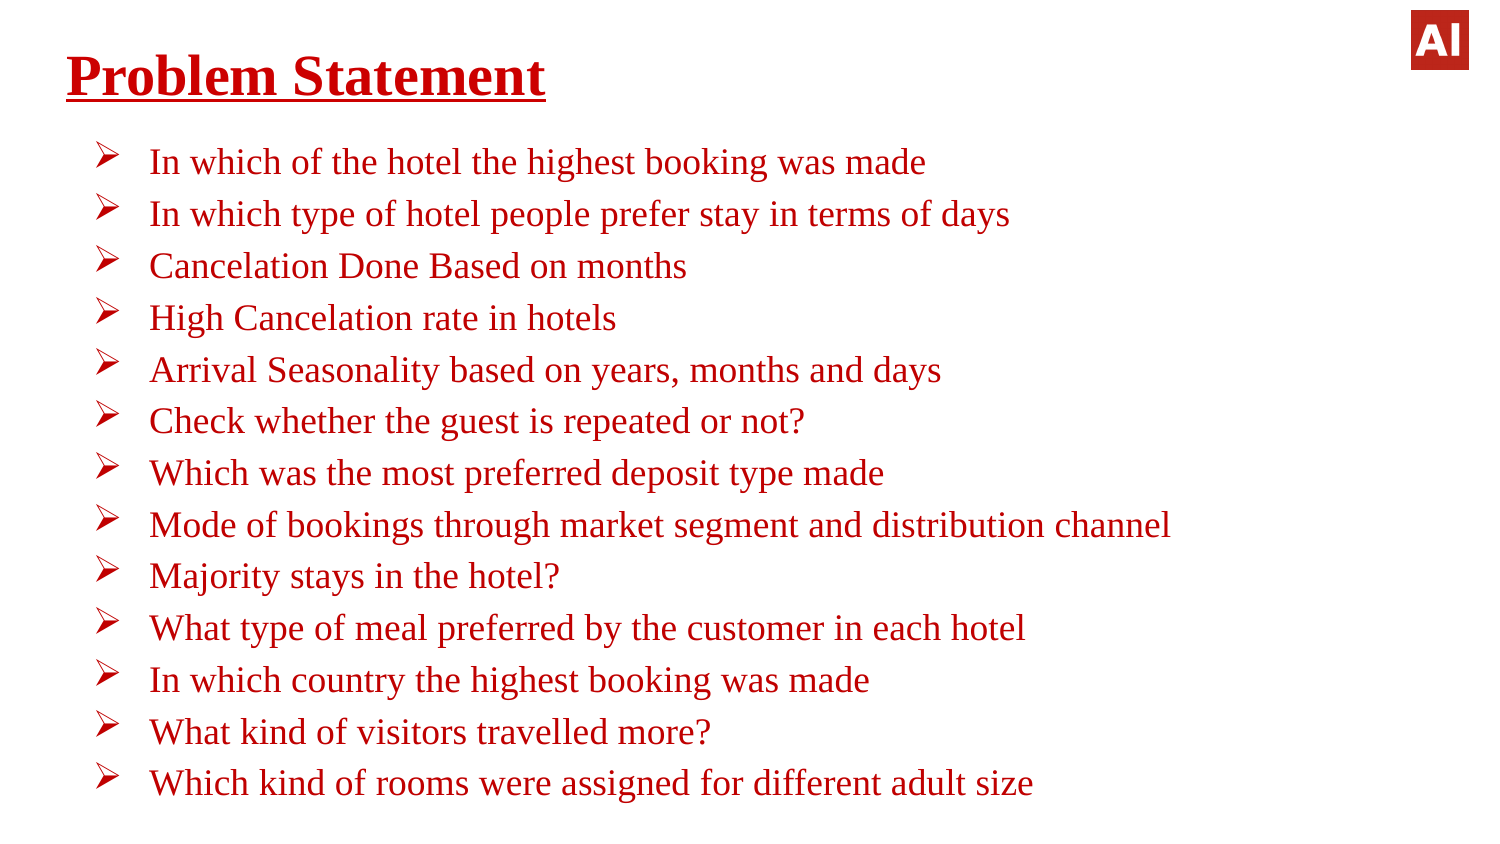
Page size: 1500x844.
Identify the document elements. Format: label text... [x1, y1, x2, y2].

list In which of the hotel the highest booking was made In which type of hotel people prefer stay in terms of days Cancelation Done Based on months High Cancelation rate in hotels Arrival Seasonality based on years, months and days Check whether the guest is repeated or not? Which was the most preferred deposit type made Mode of bookings through market segment and distribution channel Majority stays in the hotel? What type of meal preferred by the customer in each hotel In which country the highest booking was made What kind of visitors travelled more? Which kind of rooms were assigned for different adult size [59, 115, 1457, 821]
picture [1411, 10, 1469, 70]
title Problem Statement [51, 21, 1449, 116]
